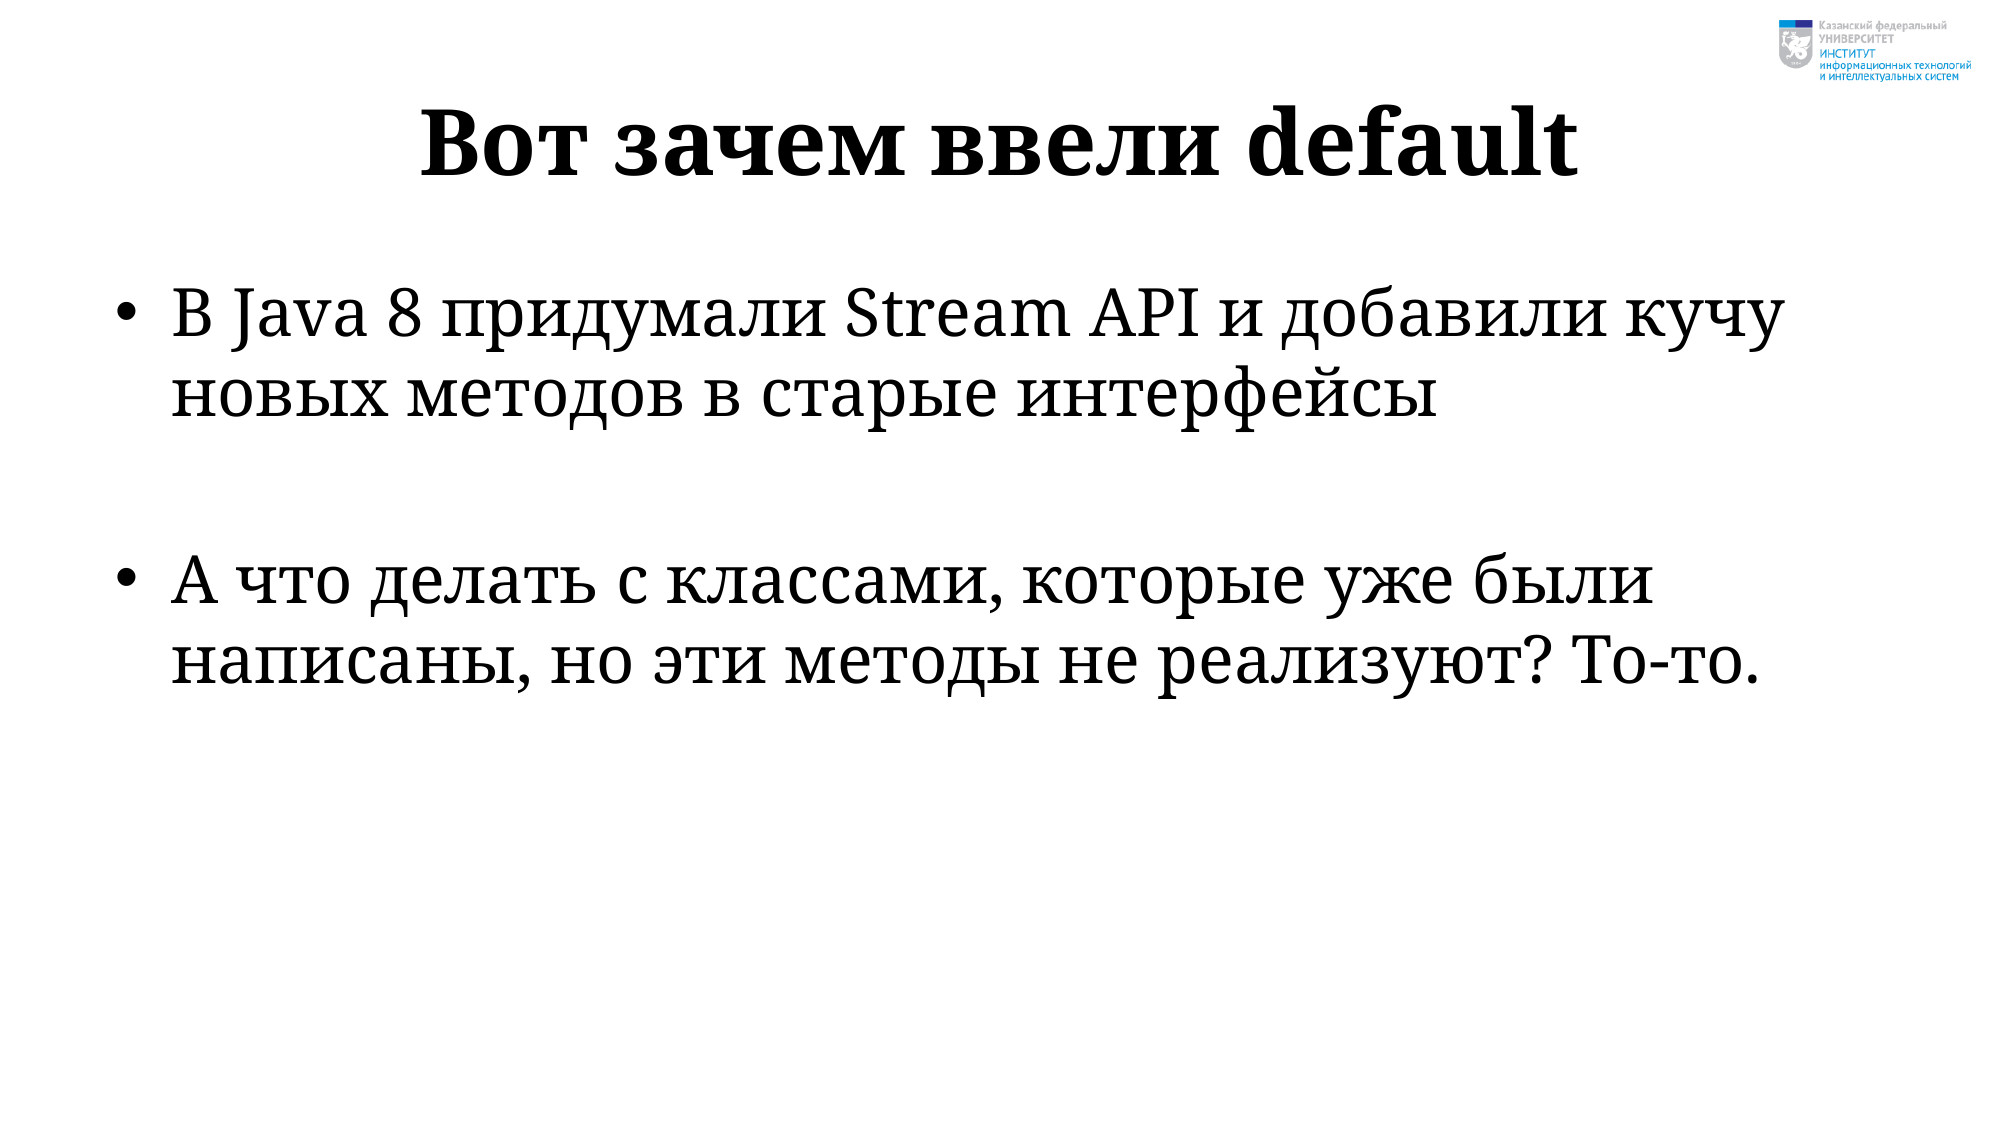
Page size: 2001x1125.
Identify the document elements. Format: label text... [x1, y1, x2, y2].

title Вот зачем ввели default [99, 45, 1900, 233]
list В Java 8 придумали Stream API и добавили кучу новых методов в старые интерфейсы А что делать с классами, которые уже были написаны, но эти методы не реализуют? То-то. [99, 262, 1900, 1005]
picture [1779, 20, 1971, 82]
